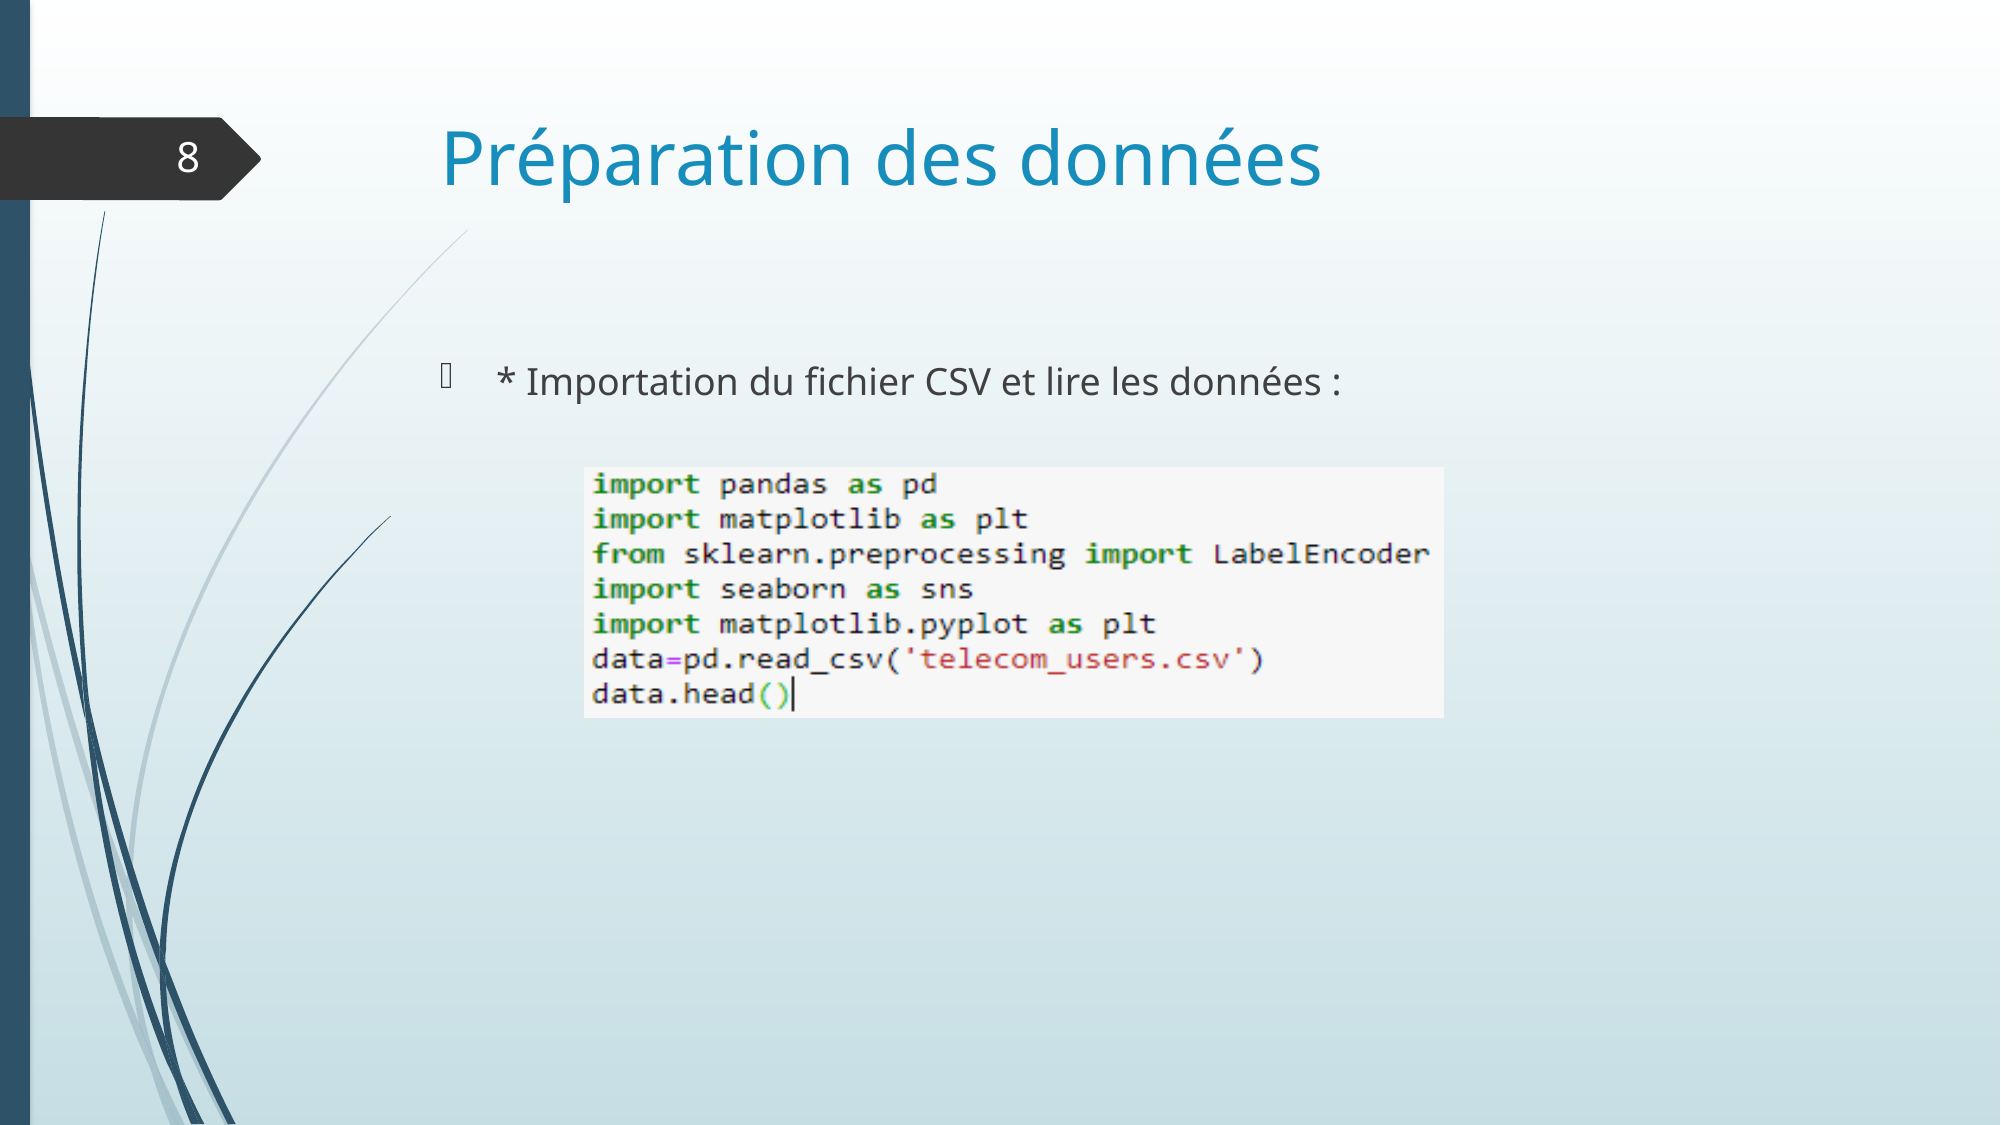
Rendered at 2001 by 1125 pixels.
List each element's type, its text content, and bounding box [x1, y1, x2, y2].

slide_number 8 [87, 129, 216, 190]
list * Importation du fichier CSV et lire les données : [424, 350, 1888, 970]
title Préparation des données [425, 102, 1888, 313]
picture [584, 466, 1444, 718]
